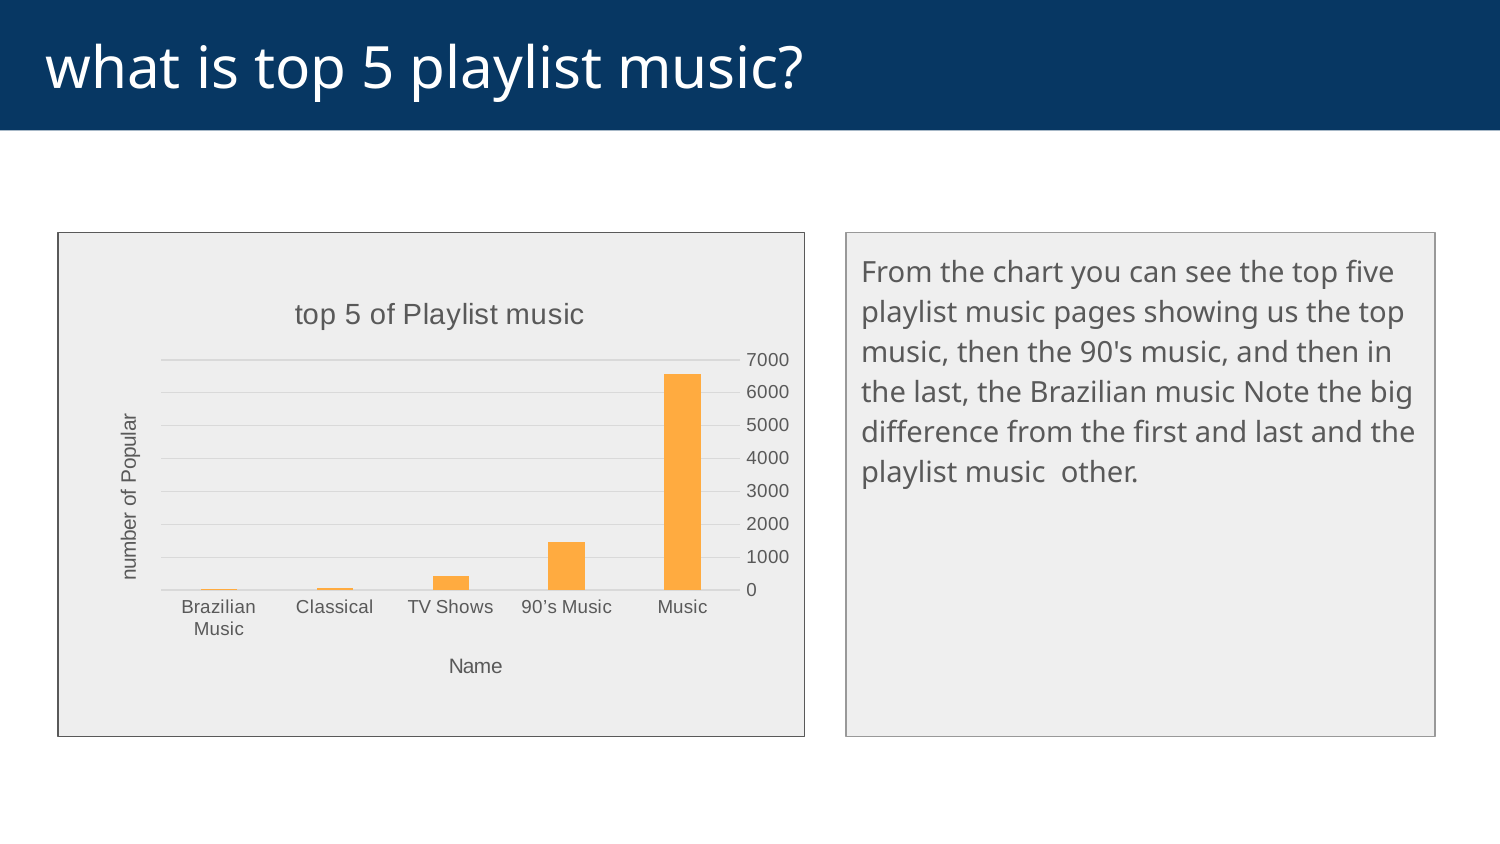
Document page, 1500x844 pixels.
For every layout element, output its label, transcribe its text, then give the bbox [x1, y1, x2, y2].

title what is top 5 playlist music? [0, 0, 1500, 131]
text_box [58, 232, 805, 737]
list From the chart you can see the top five playlist music pages showing us the top music, then the 90's music, and then in the last, the Brazilian music Note the big difference from the first and last and the playlist music other. [846, 232, 1436, 737]
chart [83, 272, 805, 710]
